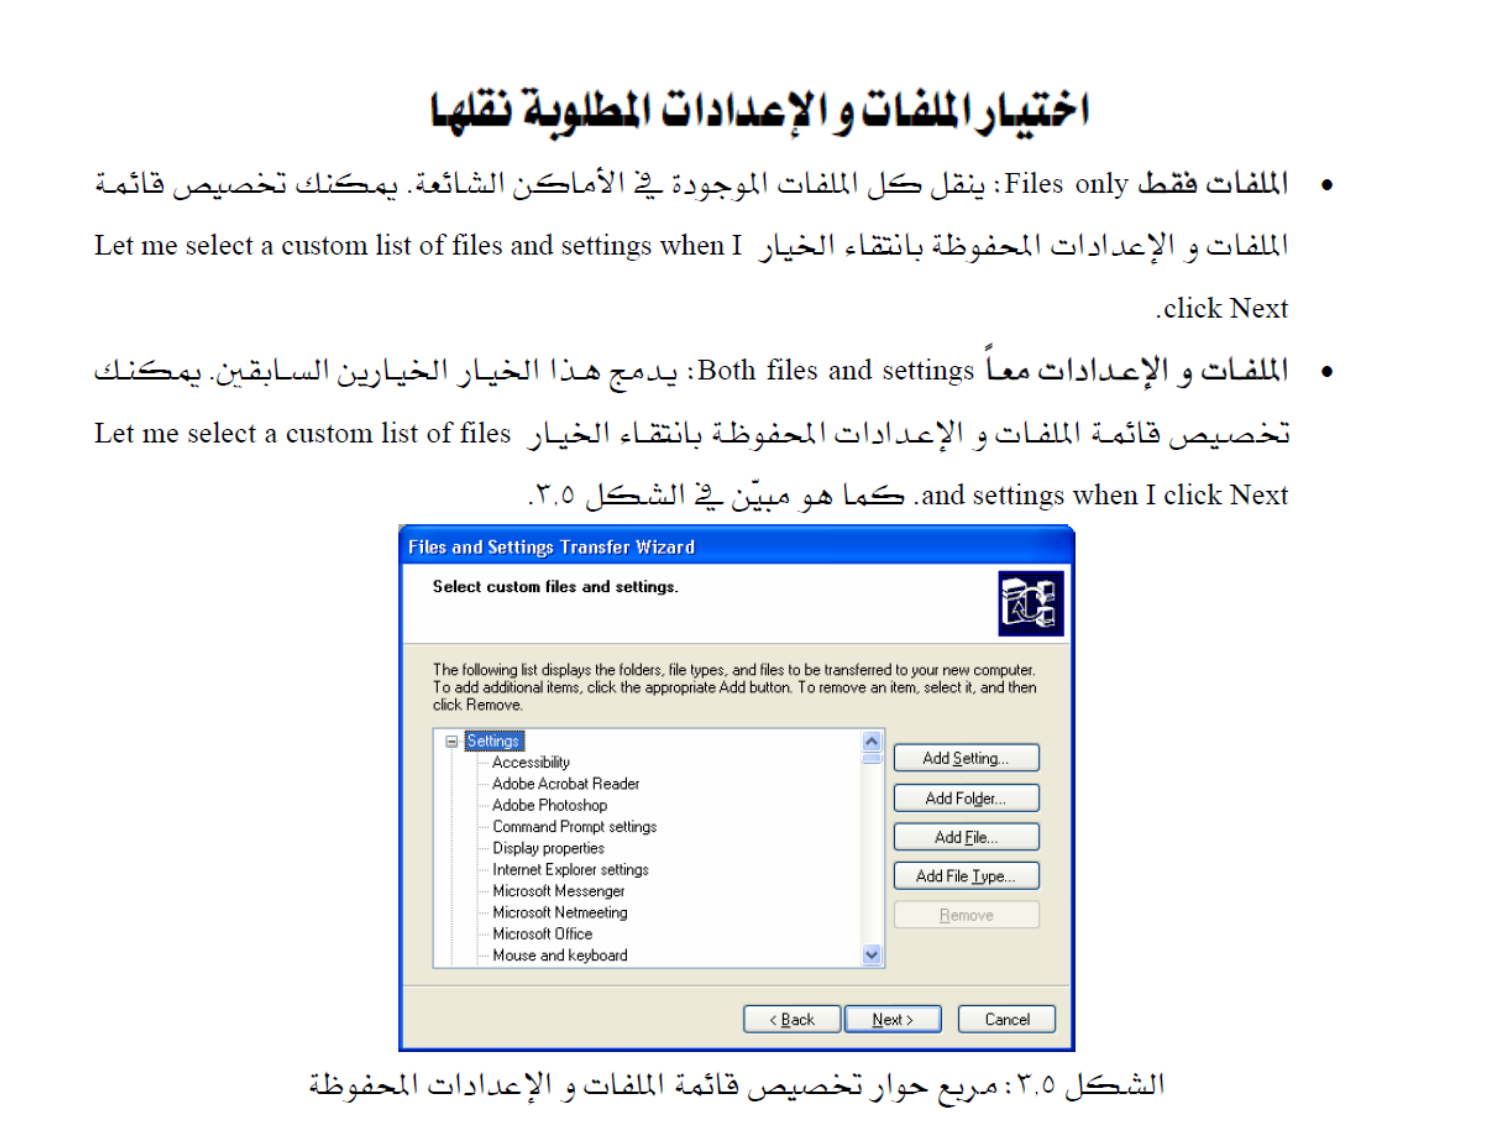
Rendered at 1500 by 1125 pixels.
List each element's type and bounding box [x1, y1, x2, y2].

picture [87, 62, 1351, 1109]
